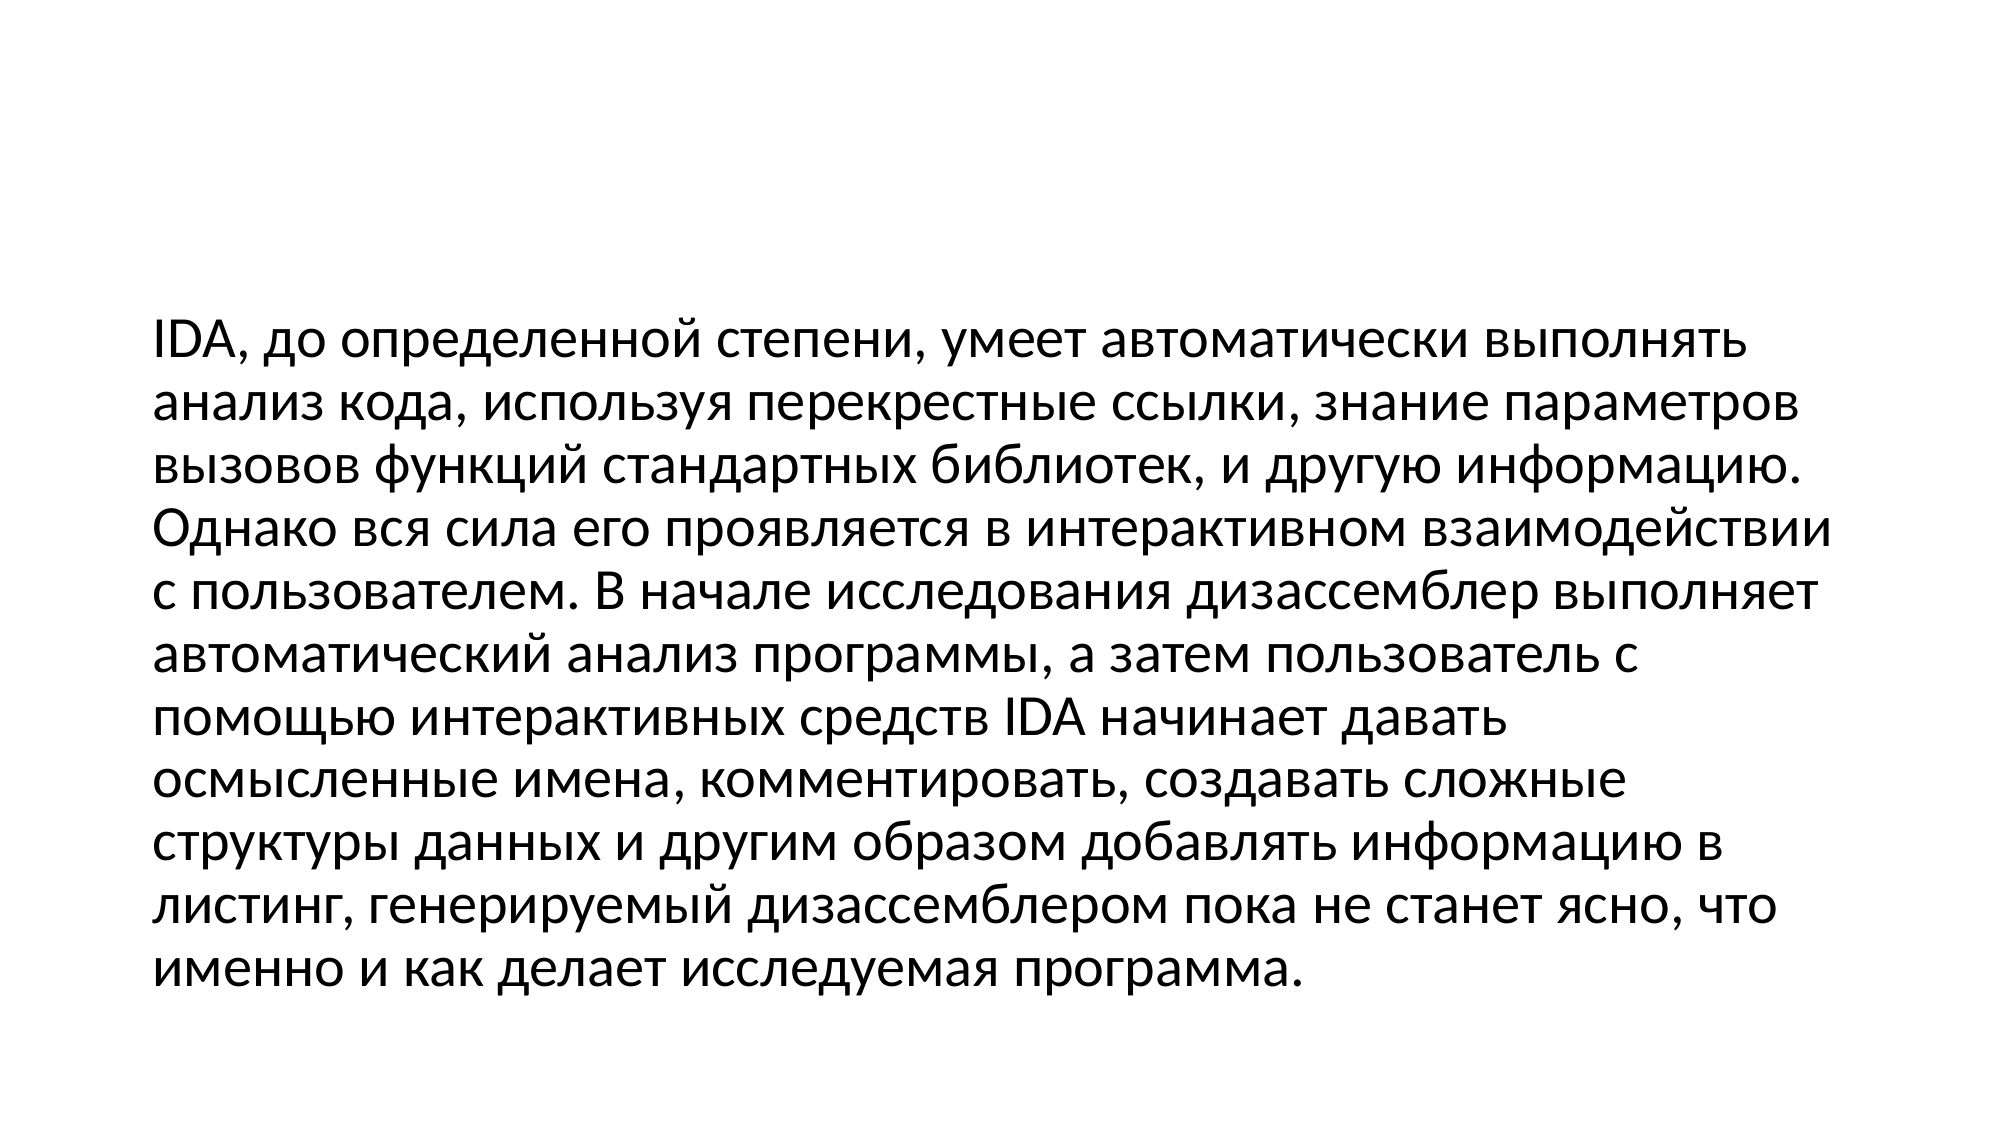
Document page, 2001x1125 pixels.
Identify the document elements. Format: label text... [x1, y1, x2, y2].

list IDA, до определенной степени, умеет автоматически выполнять анализ кода, используя перекрестные ссылки, знание параметров вызовов функций стандартных библиотек, и другую информацию. Однако вся сила его проявляется в интерактивном взаимодействии с пользователем. В начале исследования дизассемблер выполняет автоматический анализ программы, а затем пользователь с помощью интерактивных средств IDA начинает давать осмысленные имена, комментировать, создавать сложные структуры данных и другим образом добавлять информацию в листинг, генерируемый дизассемблером пока не станет ясно, что именно и как делает исследуемая программа. [137, 299, 1863, 1014]
